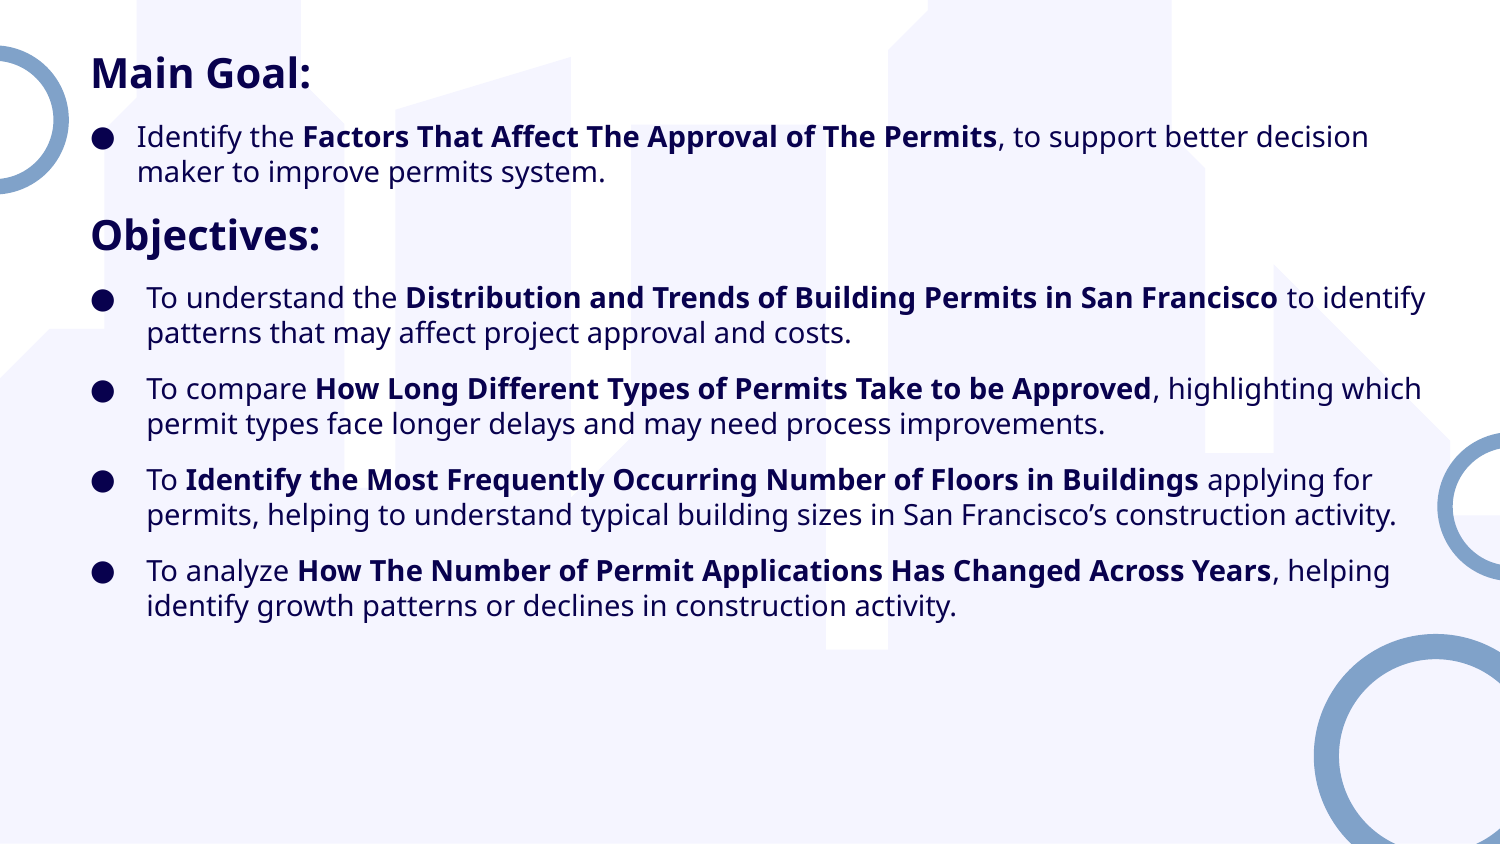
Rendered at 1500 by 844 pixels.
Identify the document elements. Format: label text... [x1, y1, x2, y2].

list Main Goal: Identify the Factors That Affect The Approval of The Permits, to support better decision maker to improve permits system. Objectives: To understand the Distribution and Trends of Building Permits in San Francisco to identify patterns that may affect project approval and costs. To compare How Long Different Types of Permits Take to be Approved, highlighting which permit types face longer delays and may need process improvements. To Identify the Most Frequently Occurring Number of Floors in Buildings applying for permits, helping to understand typical building sizes in San Francisco’s construction activity. To analyze How The Number of Permit Applications Has Changed Across Years, helping identify growth patterns or declines in construction activity. [75, 32, 1454, 599]
